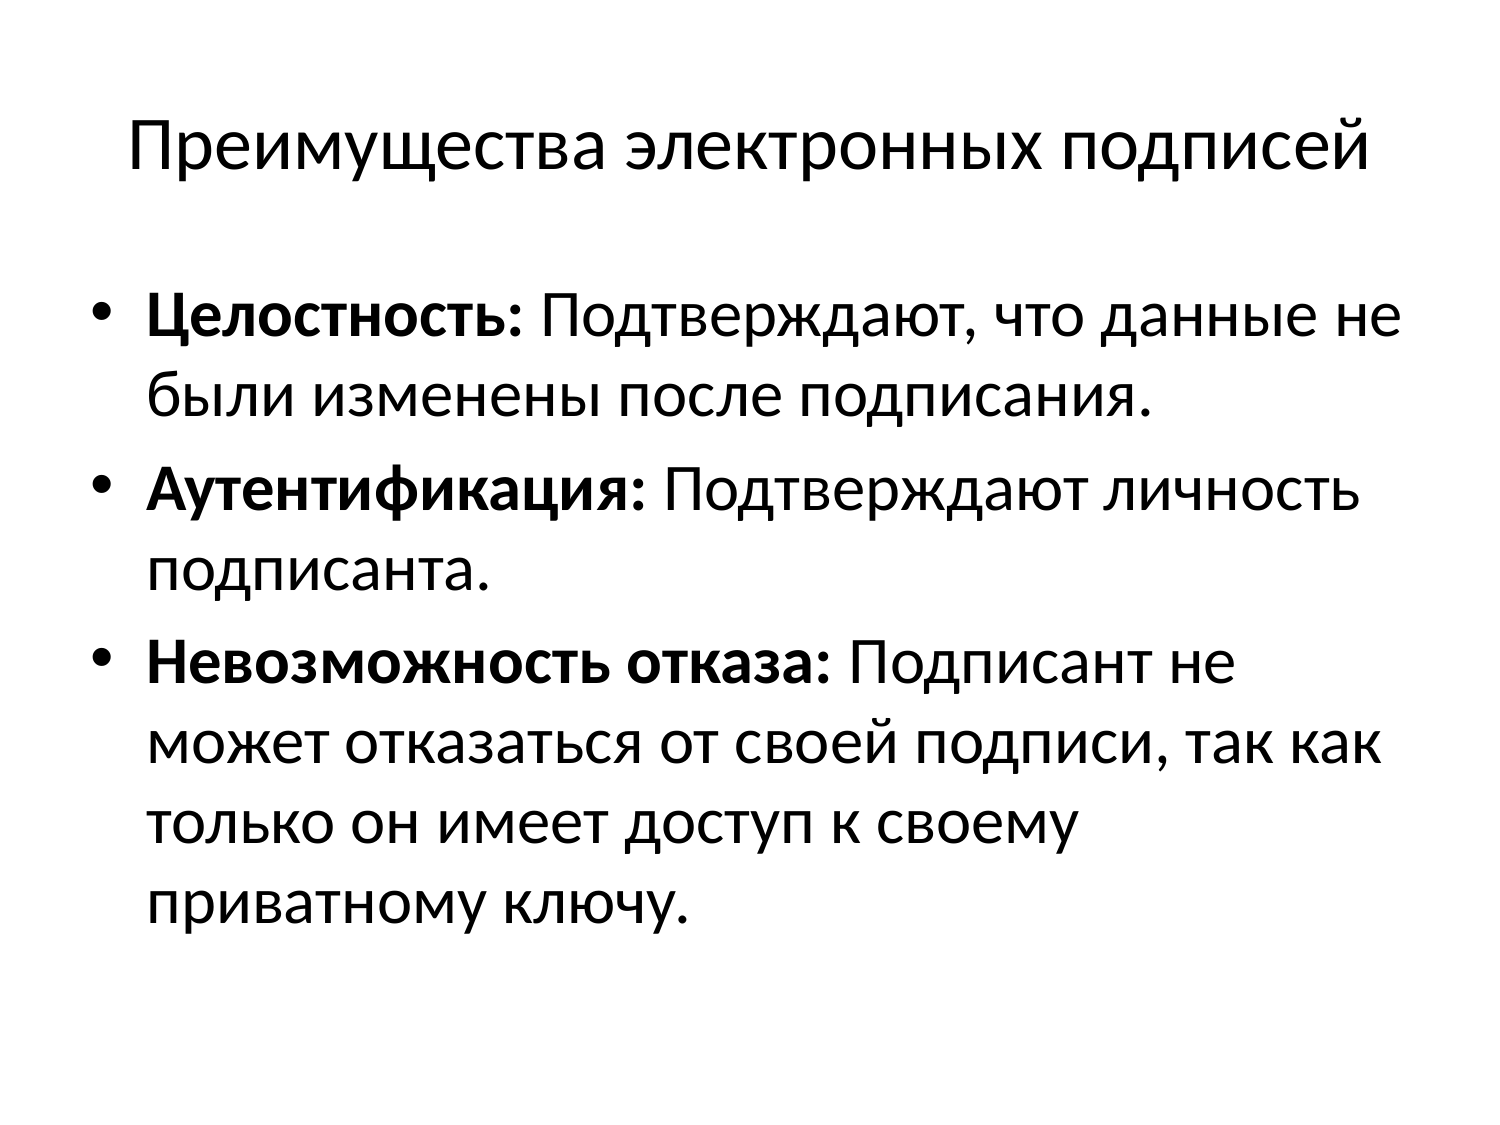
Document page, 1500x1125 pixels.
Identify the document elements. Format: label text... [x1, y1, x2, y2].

title Преимущества электронных подписей [75, 45, 1425, 233]
list Целостность: Подтверждают, что данные не были изменены после подписания. Аутентификация: Подтверждают личность подписанта. Невозможность отказа: Подписант не может отказаться от своей подписи, так как только он имеет доступ к своему приватному ключу. [75, 262, 1425, 1005]
